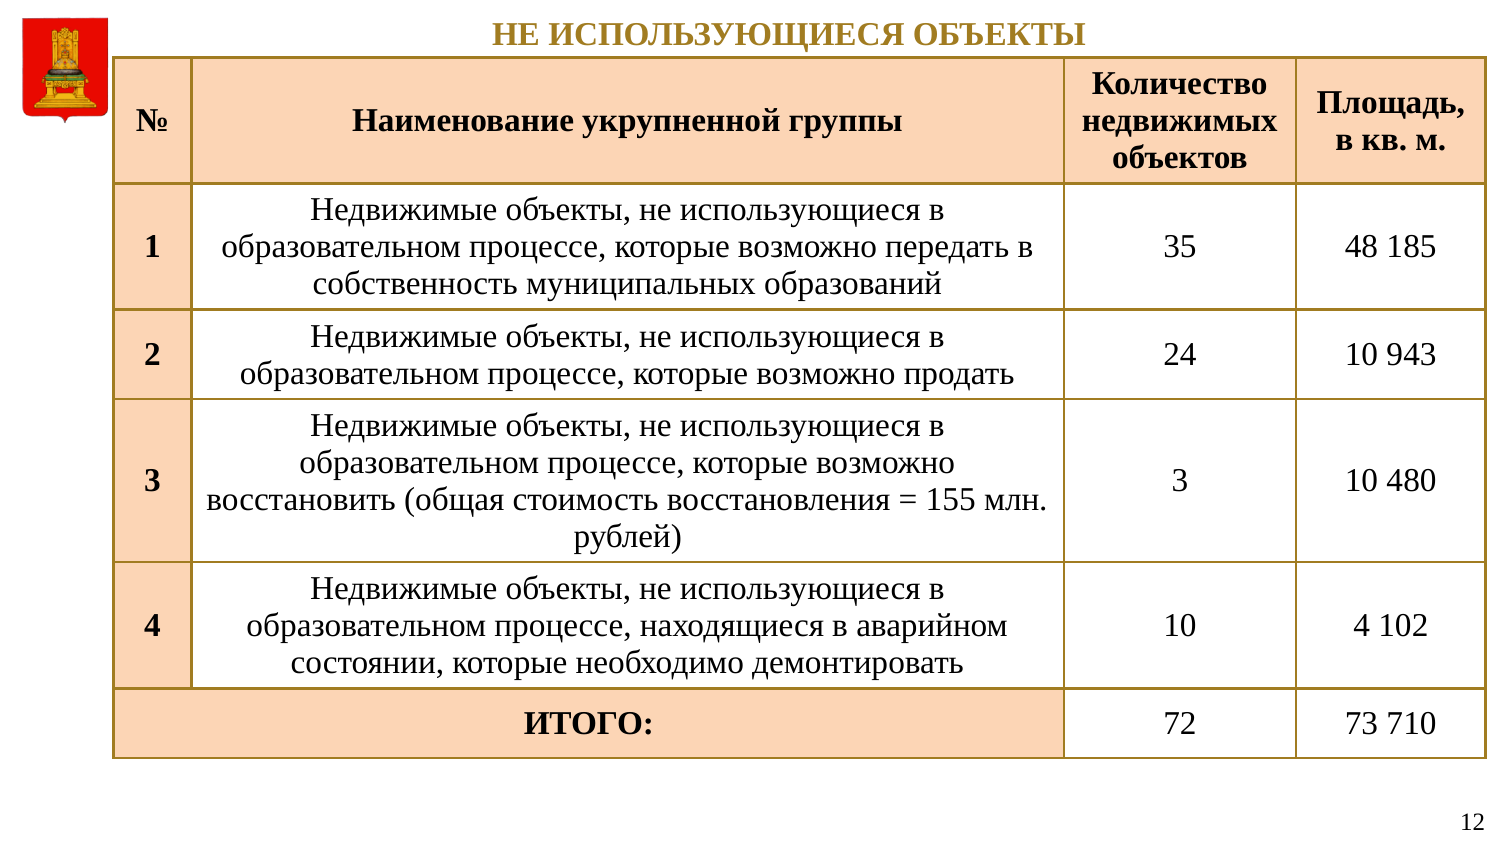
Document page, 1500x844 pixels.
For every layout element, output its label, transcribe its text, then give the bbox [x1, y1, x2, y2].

table_cell 73 710 [1297, 690, 1484, 757]
table_cell 3 [1065, 400, 1295, 561]
picture [20, 12, 114, 129]
table_cell Недвижимые объекты, не использующиеся в образовательном процессе, которые возможно передать в собственность муниципальных образований [193, 185, 1063, 308]
table_cell 35 [1065, 185, 1295, 308]
table_cell Недвижимые объекты, не использующиеся в образовательном процессе, которые возможно продать [193, 311, 1063, 398]
table_cell 24 [1065, 311, 1295, 398]
table_cell 1 [115, 185, 190, 308]
table_cell 4 102 [1297, 563, 1484, 687]
table_cell 3 [115, 400, 190, 561]
table_cell Недвижимые объекты, не использующиеся в образовательном процессе, находящиеся в аварийном состоянии, которые необходимо демонтировать [193, 563, 1063, 687]
table_header Площадь, в кв. м. [1297, 59, 1484, 182]
table_cell 72 [1065, 690, 1295, 757]
slide_number 12 [1149, 791, 1500, 844]
table_cell Недвижимые объекты, не использующиеся в образовательном процессе, которые возможно восстановить (общая стоимость восстановления = 155 млн. рублей) [193, 400, 1063, 561]
table_header № [115, 120, 190, 182]
table_header Наименование укрупненной группы [193, 120, 1063, 182]
table_cell 10 943 [1297, 311, 1484, 398]
table_cell 2 [115, 311, 190, 398]
table_cell 10 [1065, 563, 1295, 687]
table_cell ИТОГО: [115, 690, 1063, 757]
text_box НЕ ИСПОЛЬЗУЮЩИЕСЯ ОБЪЕКТЫ [115, 4, 1463, 120]
table_header Количество недвижимых объектов [1065, 120, 1295, 182]
table_cell 48 185 [1297, 185, 1484, 308]
table_cell 10 480 [1297, 400, 1484, 561]
table_cell 4 [115, 563, 190, 687]
